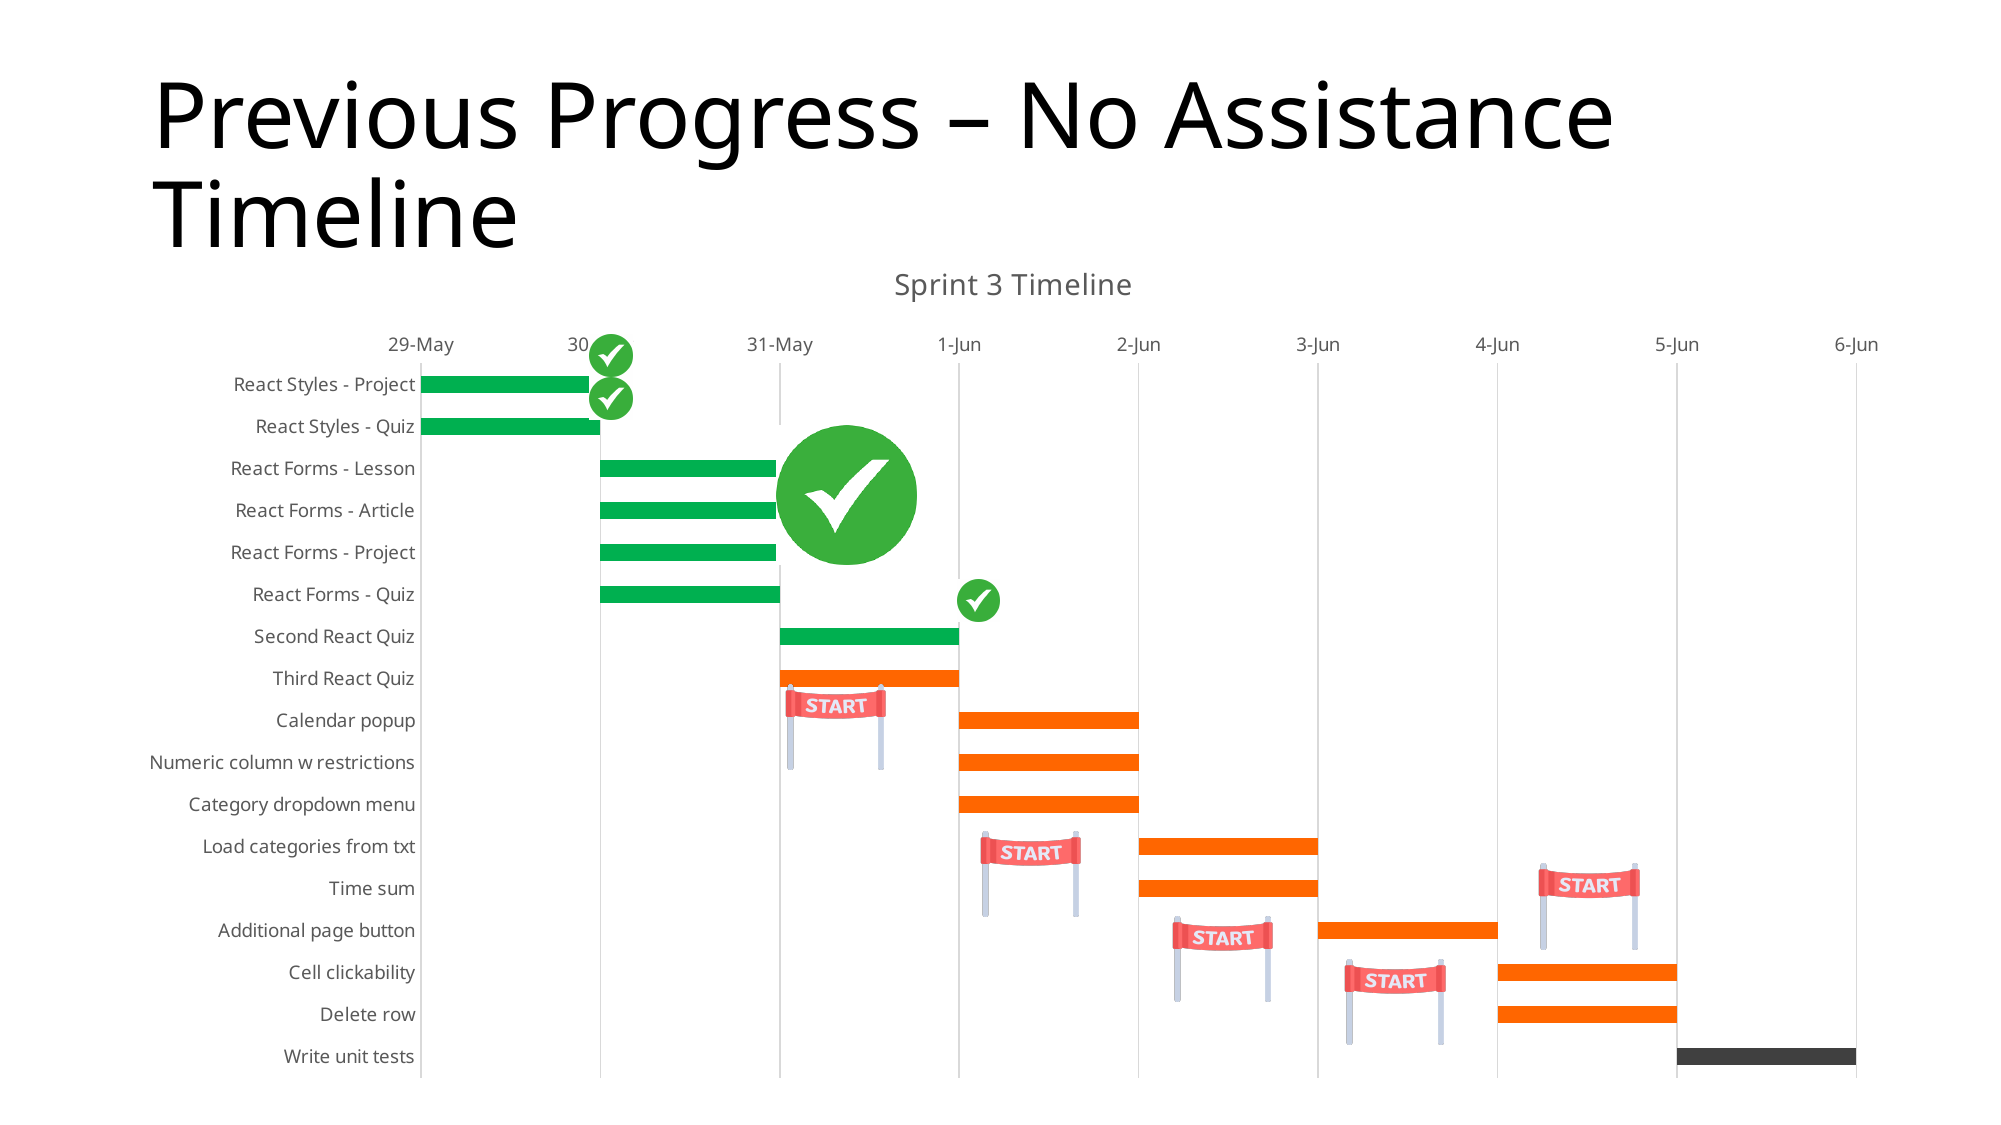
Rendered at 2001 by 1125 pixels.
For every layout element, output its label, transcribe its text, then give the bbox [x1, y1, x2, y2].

picture [956, 578, 1001, 623]
picture [782, 683, 889, 771]
picture [775, 424, 917, 566]
picture [1342, 958, 1448, 1046]
picture [977, 830, 1084, 918]
picture [1169, 916, 1276, 1003]
picture [1536, 863, 1642, 950]
chart [112, 229, 1915, 1096]
picture [589, 333, 633, 421]
title Previous Progress – No Assistance Timeline [137, 59, 1863, 229]
